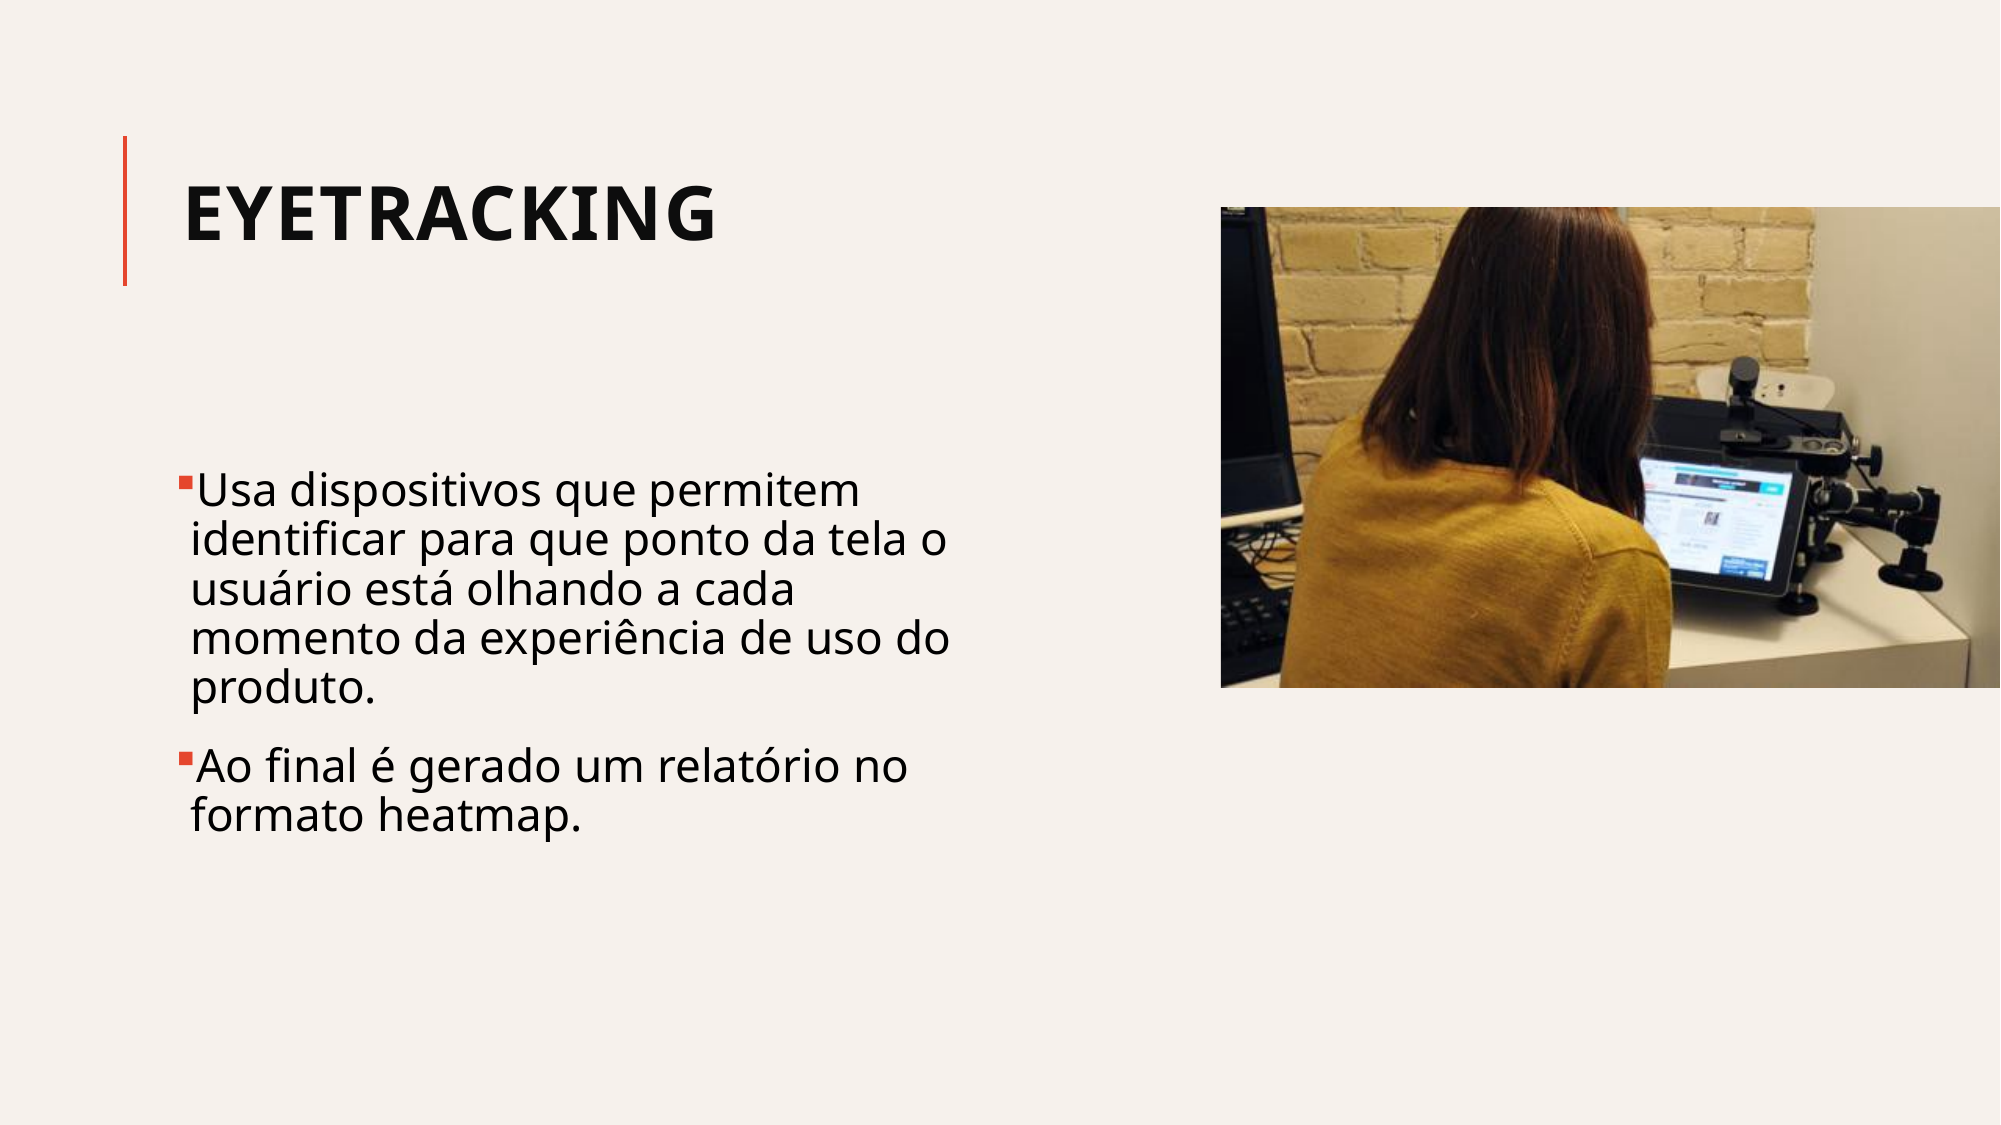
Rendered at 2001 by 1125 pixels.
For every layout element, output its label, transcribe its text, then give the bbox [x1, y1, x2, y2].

list Usa dispositivos que permitem identificar para que ponto da tela o usuário está olhando a cada momento da experiência de uso do produto. Ao final é gerado um relatório no formato heatmap. [168, 375, 1007, 1035]
picture [1220, 207, 2000, 688]
title Eyetracking [168, 96, 1763, 342]
